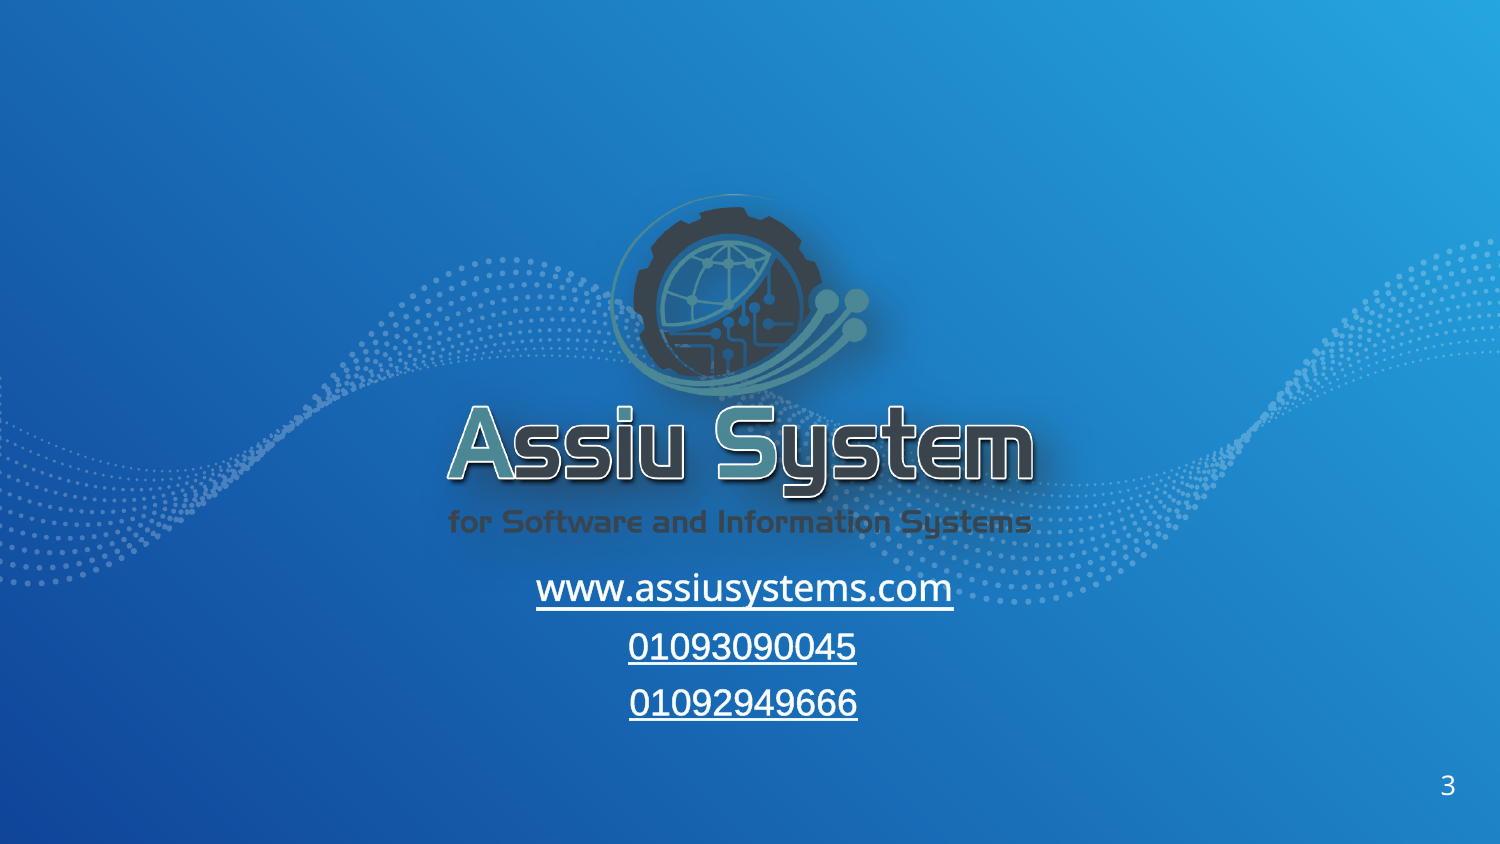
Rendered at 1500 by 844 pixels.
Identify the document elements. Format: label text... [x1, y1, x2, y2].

text_box 01092949666 [587, 675, 900, 731]
text_box 01093090045 [586, 619, 898, 675]
slide_number 3 [1366, 754, 1457, 819]
picture [323, 121, 1138, 580]
